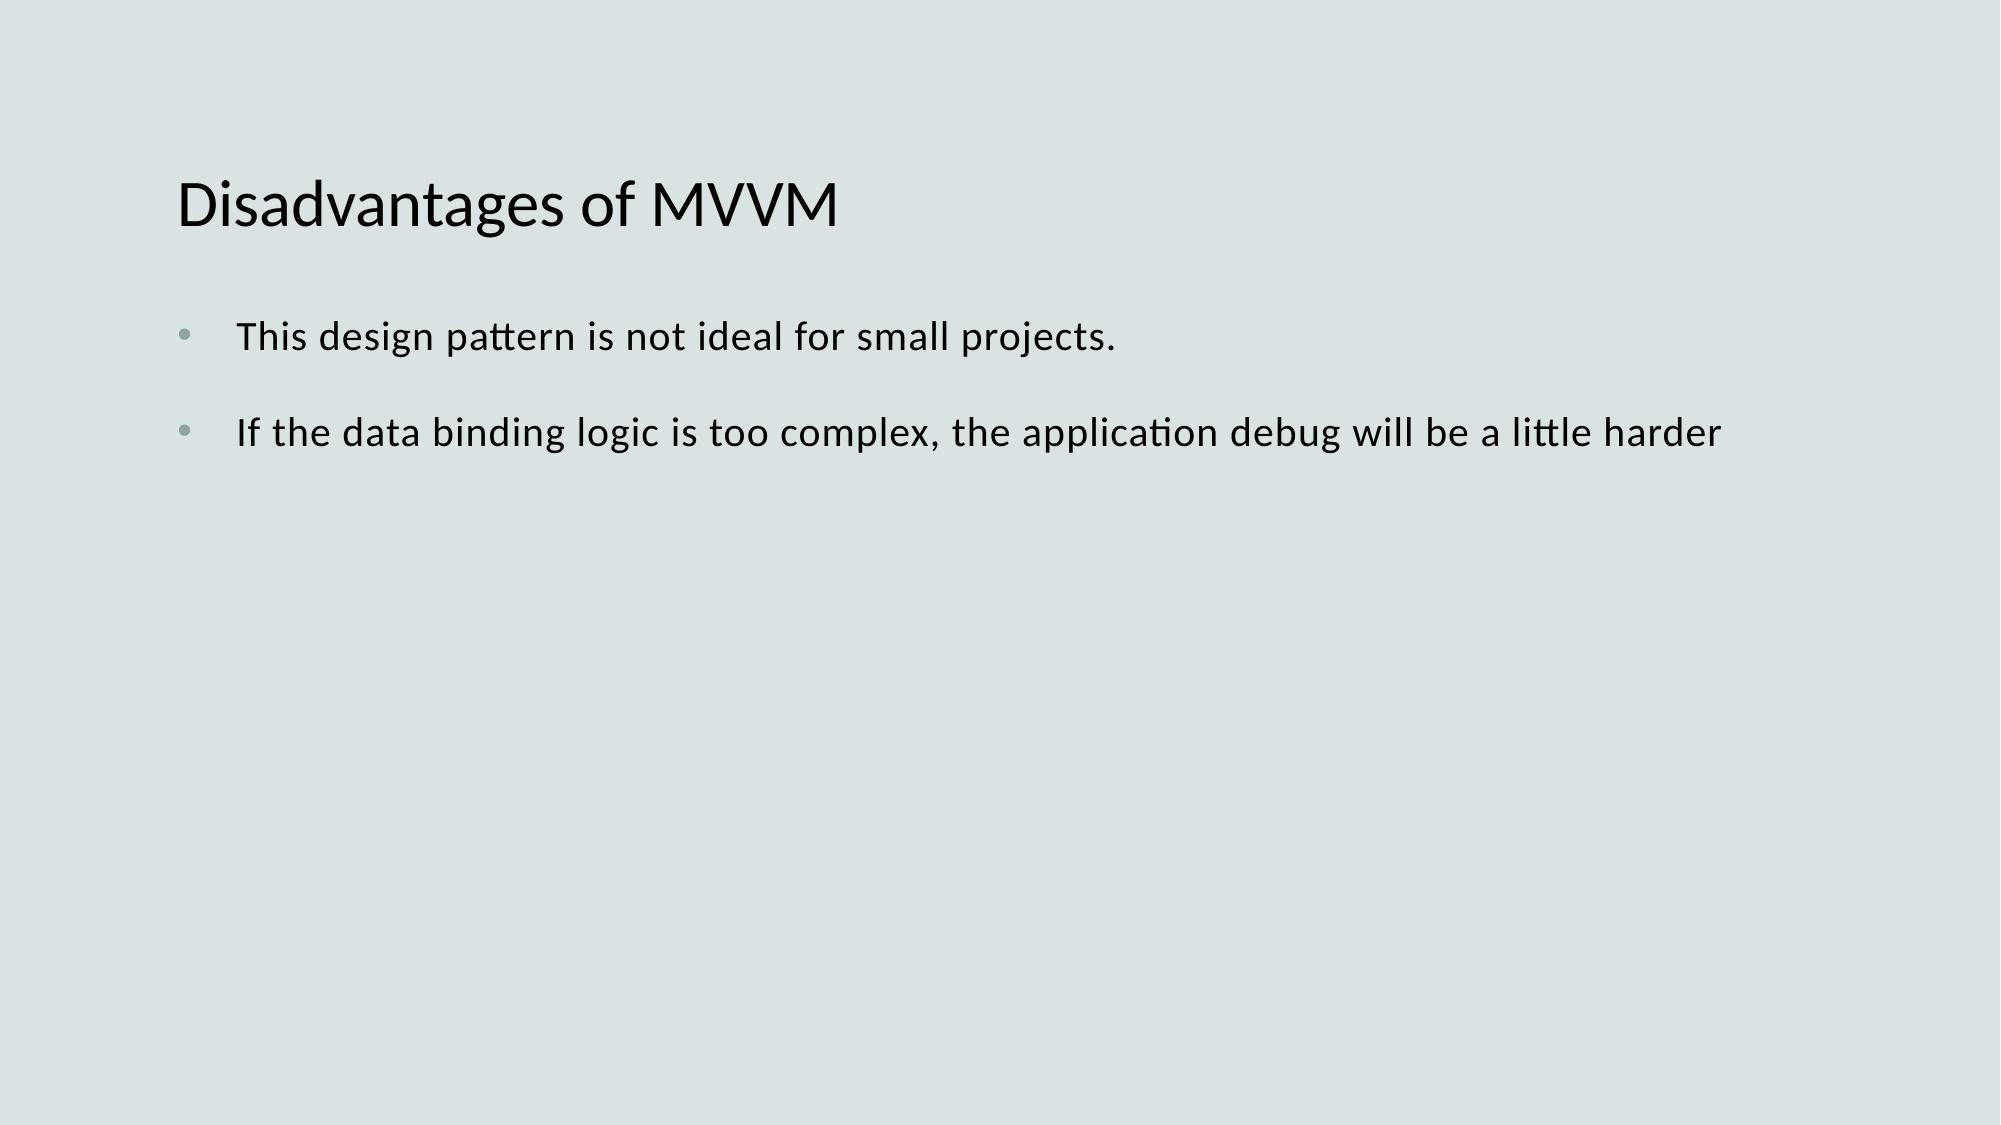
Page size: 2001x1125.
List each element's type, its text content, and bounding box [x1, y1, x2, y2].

title Disadvantages of MVVM [162, 64, 1838, 248]
list This design pattern is not ideal for small projects. If the data binding logic is too complex, the application debug will be a little harder [162, 276, 1838, 940]
